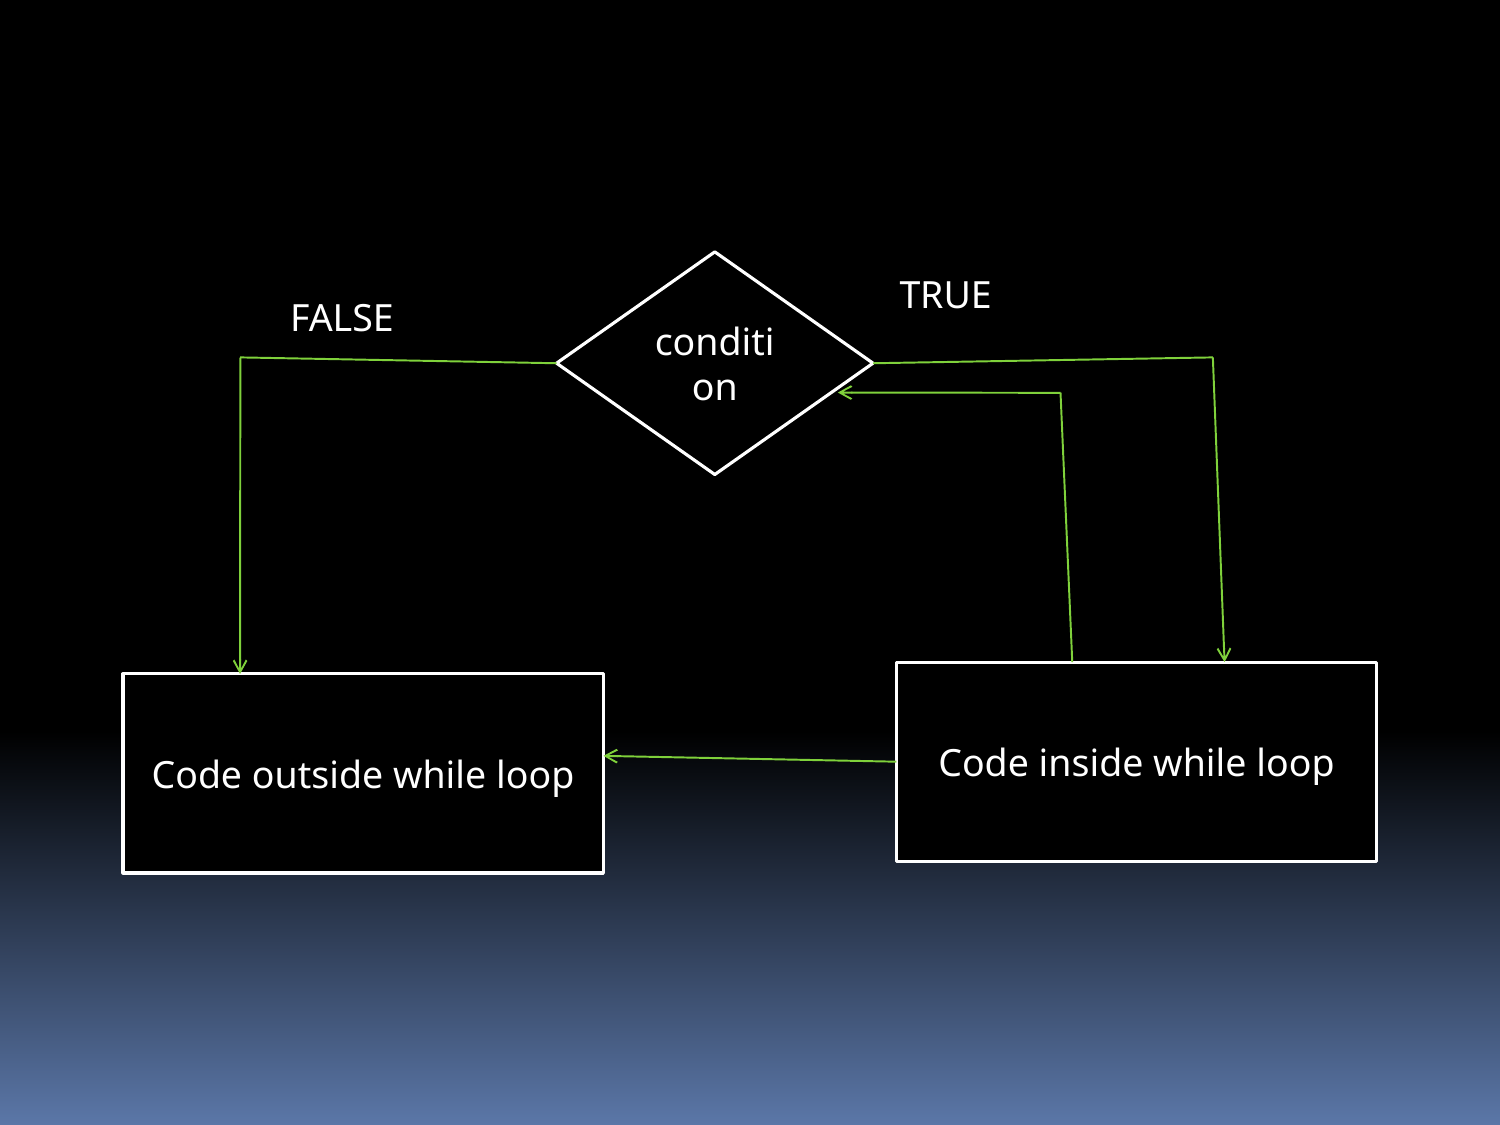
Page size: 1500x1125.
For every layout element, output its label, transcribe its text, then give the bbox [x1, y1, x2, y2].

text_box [1065, 503, 1372, 516]
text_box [239, 356, 558, 364]
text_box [931, 520, 1202, 534]
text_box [872, 356, 1214, 364]
text_box Code outside while loop [121, 672, 605, 875]
text_box FALSE [275, 287, 534, 347]
text_box condition [564, 250, 865, 476]
text_box Code inside while loop [895, 661, 1378, 863]
text_box TRUE [884, 263, 1166, 324]
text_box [603, 755, 897, 763]
